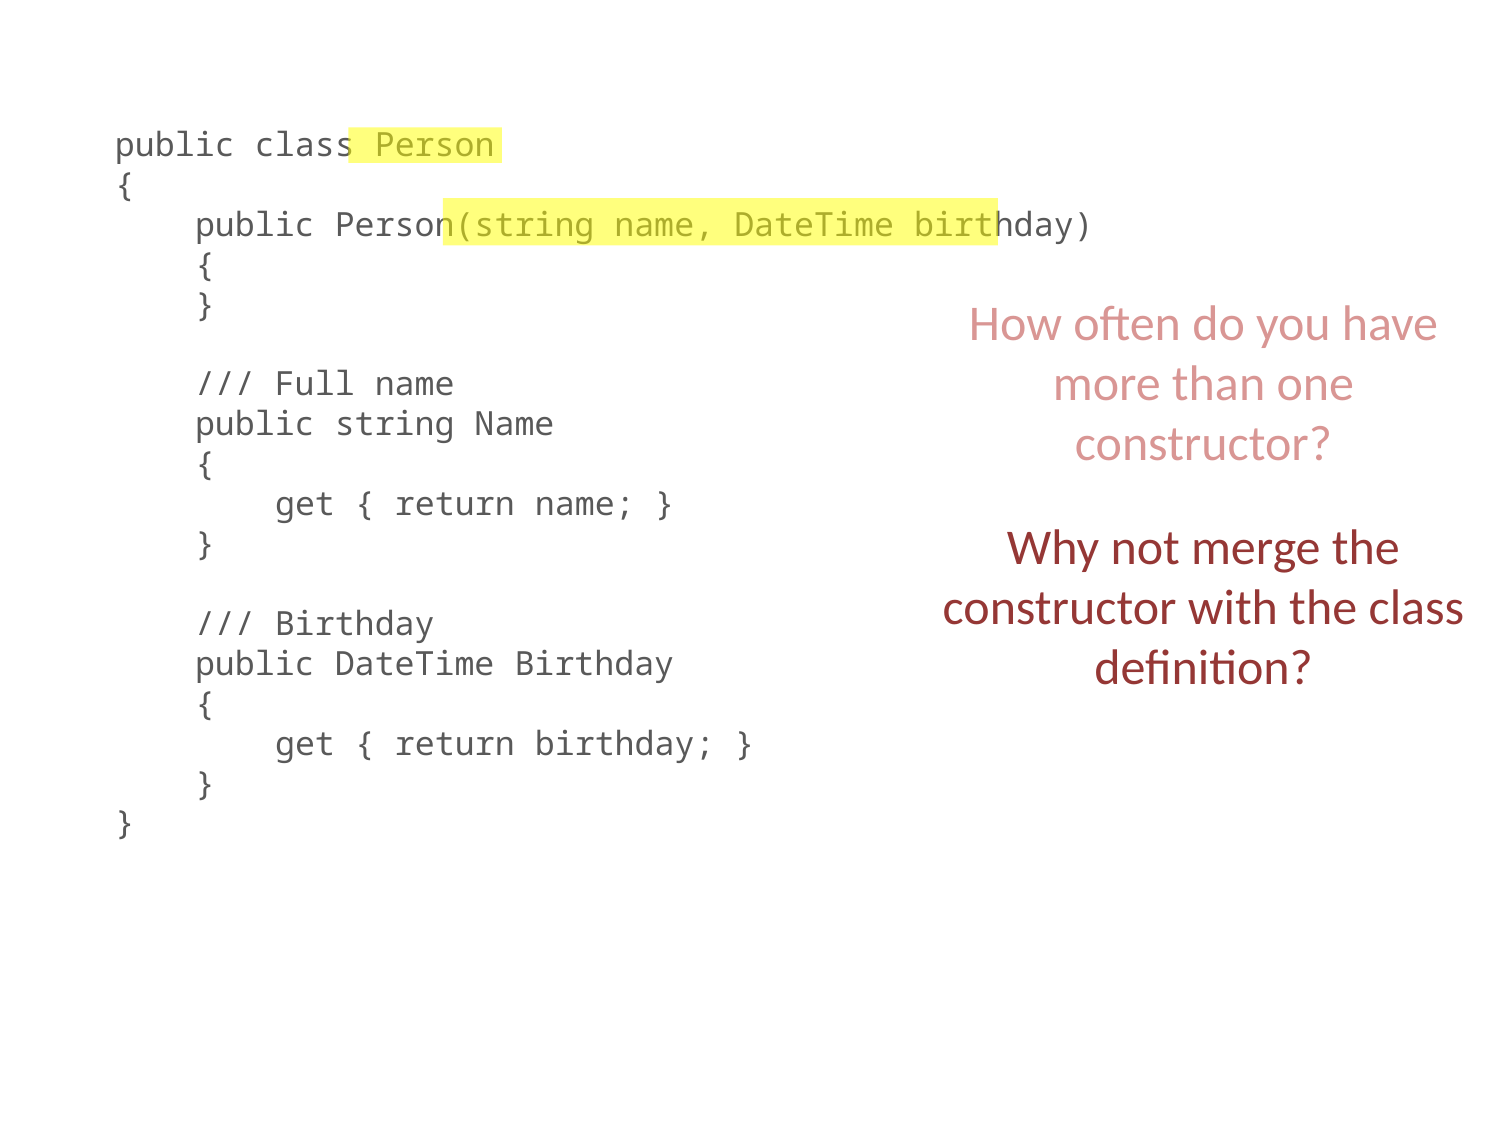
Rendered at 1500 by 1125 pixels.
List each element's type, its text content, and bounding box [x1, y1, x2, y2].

text_box Why not merge the constructor with the class definition? [924, 507, 1483, 702]
text_box public class Person { public Person(string name, DateTime birthday) { } /// Full name public string Name { get { return name; } } /// Birthday public DateTime Birthday { get { return birthday; } } } [100, 115, 1306, 849]
text_box [346, 125, 504, 165]
text_box [441, 196, 1000, 248]
text_box How often do you have more than one constructor? [924, 282, 1483, 478]
